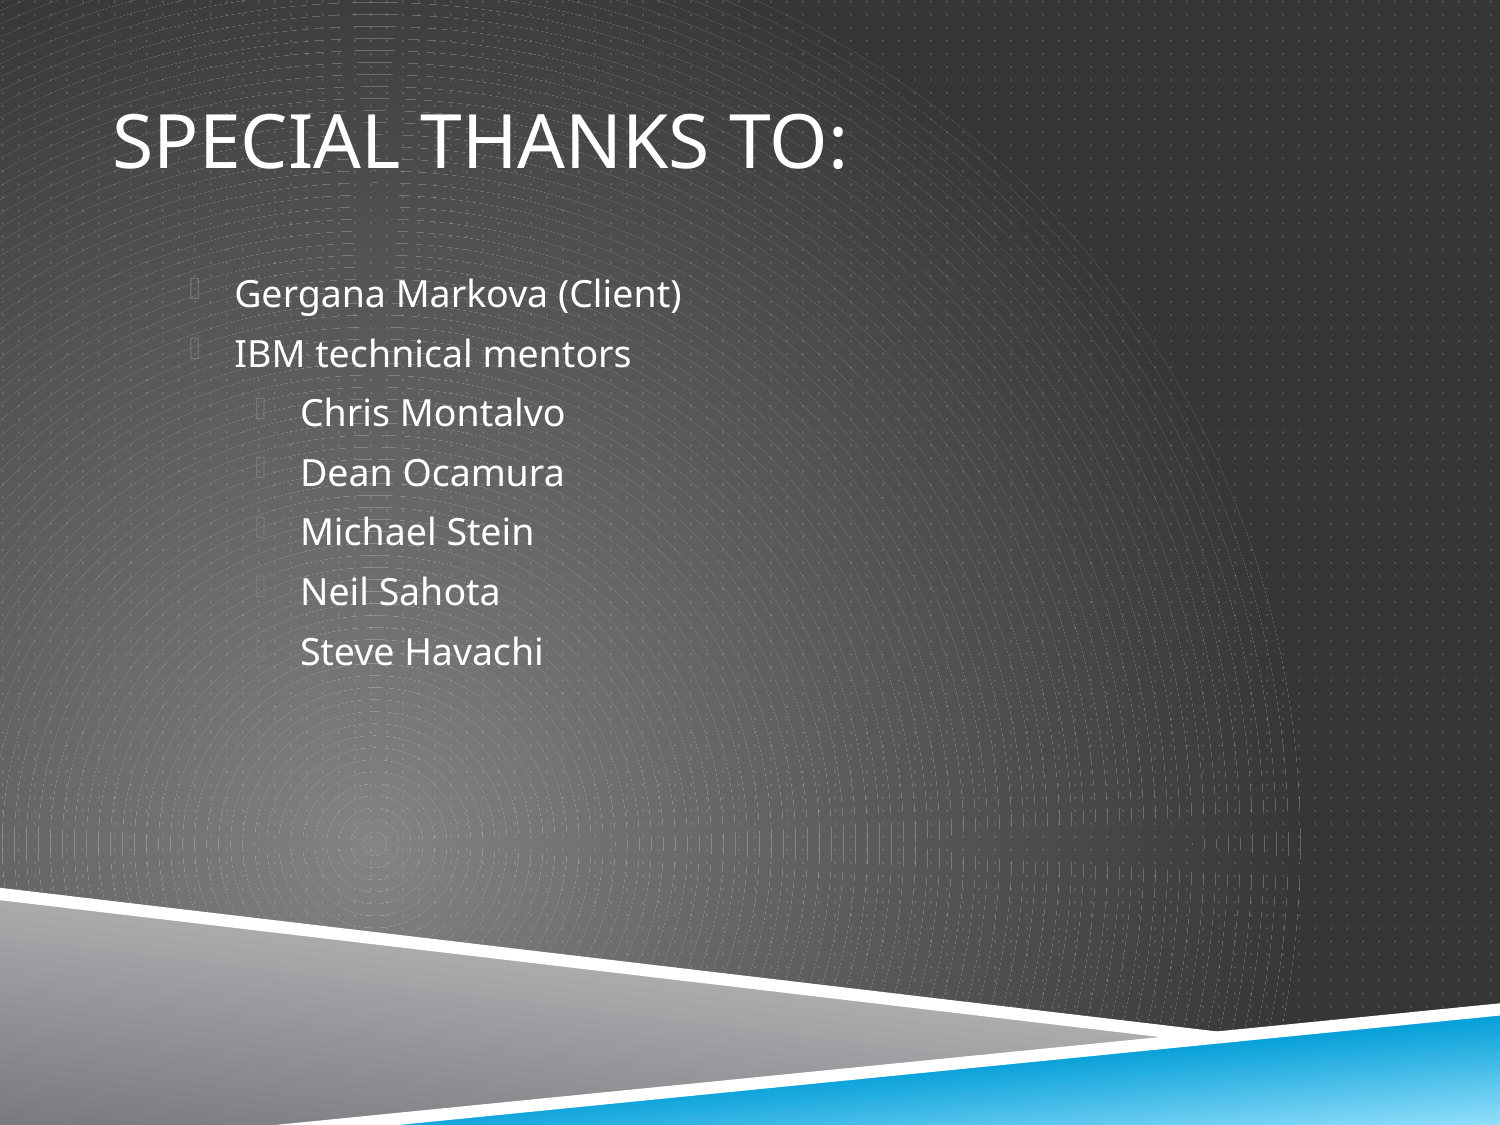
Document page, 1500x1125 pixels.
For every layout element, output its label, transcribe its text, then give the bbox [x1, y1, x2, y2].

list Gergana Markova (Client) IBM technical mentors Chris Montalvo Dean Ocamura Michael Stein Neil Sahota Steve Havachi [112, 262, 1388, 913]
title Special Thanks to: [112, 45, 1388, 233]
